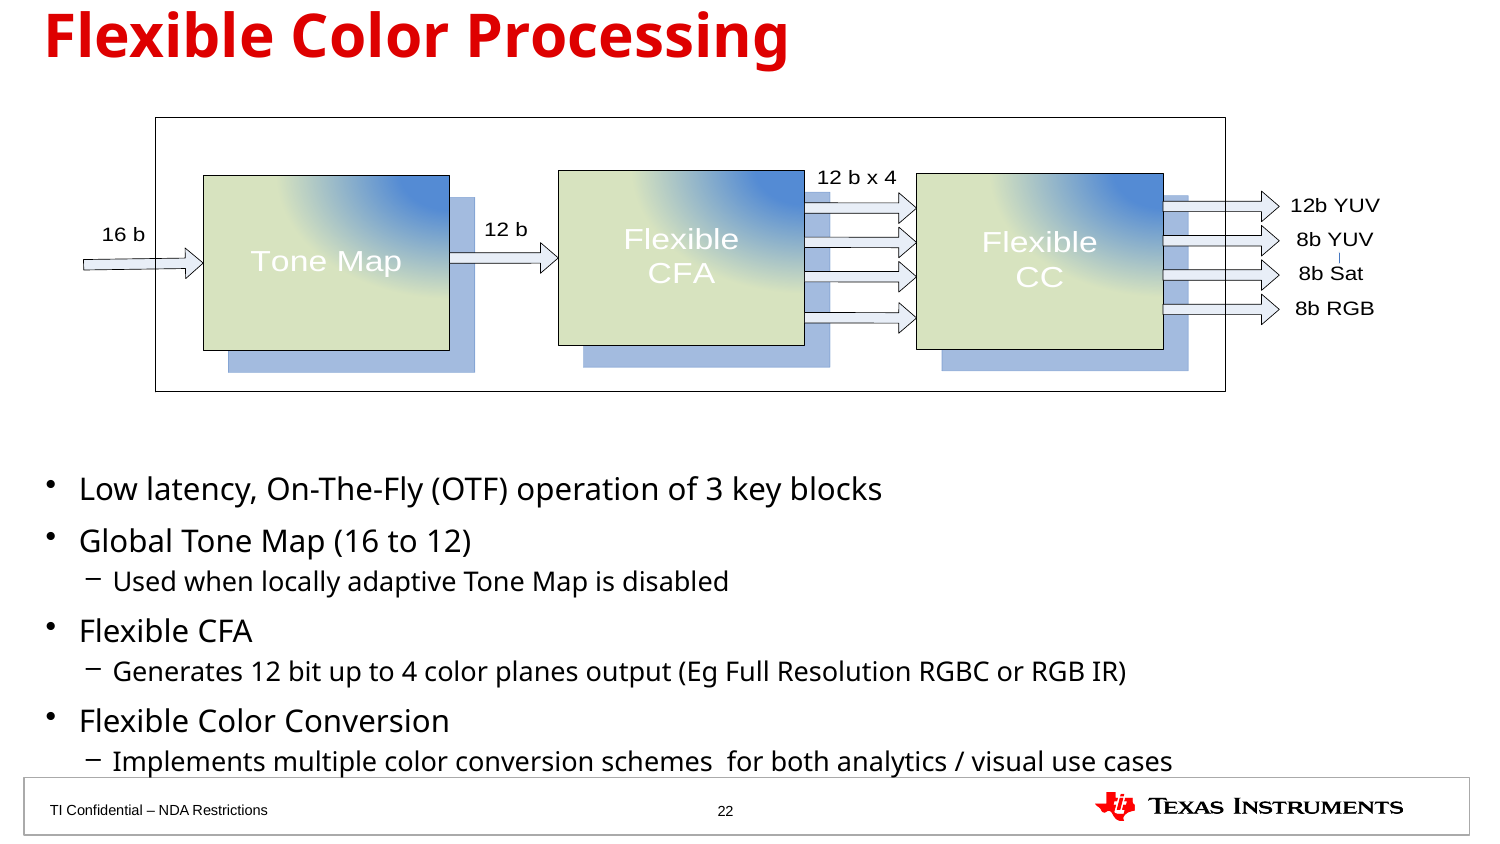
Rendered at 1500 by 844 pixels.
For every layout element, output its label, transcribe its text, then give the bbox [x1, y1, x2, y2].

slide_number 22 [611, 795, 840, 822]
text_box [62, 113, 1417, 396]
list Low latency, On-The-Fly (OTF) operation of 3 key blocks Global Tone Map (16 to 12) Used when locally adaptive Tone Map is disabled Flexible CFA Generates 12 bit up to 4 color planes output (Eg Full Resolution RGBC or RGB IR) Flexible Color Conversion Implements multiple color conversion schemes for both analytics / visual use cases [32, 461, 1464, 740]
picture [1095, 792, 1403, 821]
title Flexible Color Processing [29, 10, 1460, 68]
